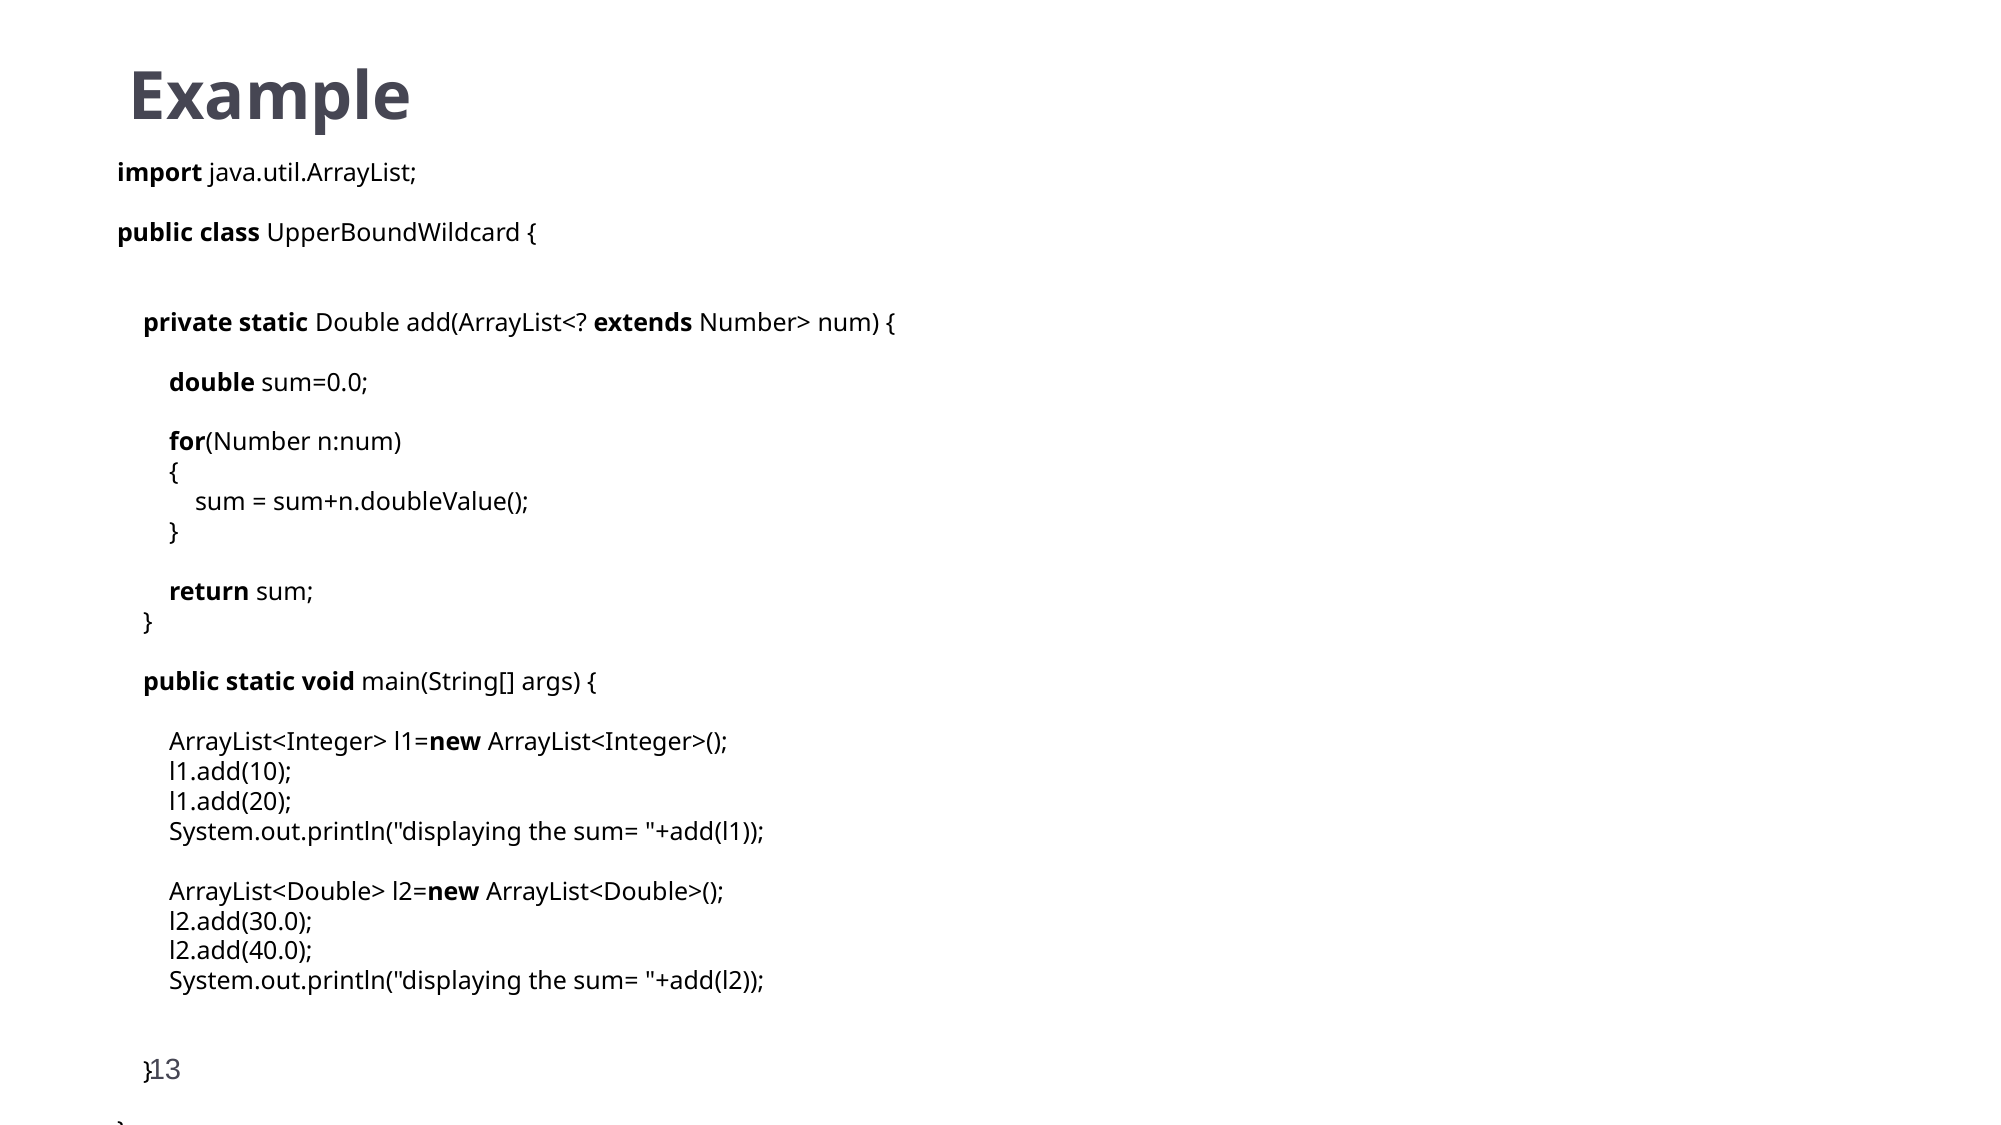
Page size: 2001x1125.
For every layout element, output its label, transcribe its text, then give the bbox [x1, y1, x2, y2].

title Example [114, 42, 1840, 140]
list import java.util.ArrayList; public class UpperBoundWildcard { private static Double add(ArrayList<? extends Number> num) { double sum=0.0; for(Number n:num) { sum = sum+n.doubleValue(); } return sum; } public static void main(String[] args) { ArrayList<Integer> l1=new ArrayList<Integer>(); l1.add(10); l1.add(20); System.out.println("displaying the sum= "+add(l1)); ArrayList<Double> l2=new ArrayList<Double>(); l2.add(30.0); l2.add(40.0); System.out.println("displaying the sum= "+add(l2)); } } [102, 149, 1903, 959]
slide_number 13 [133, 1042, 568, 1103]
